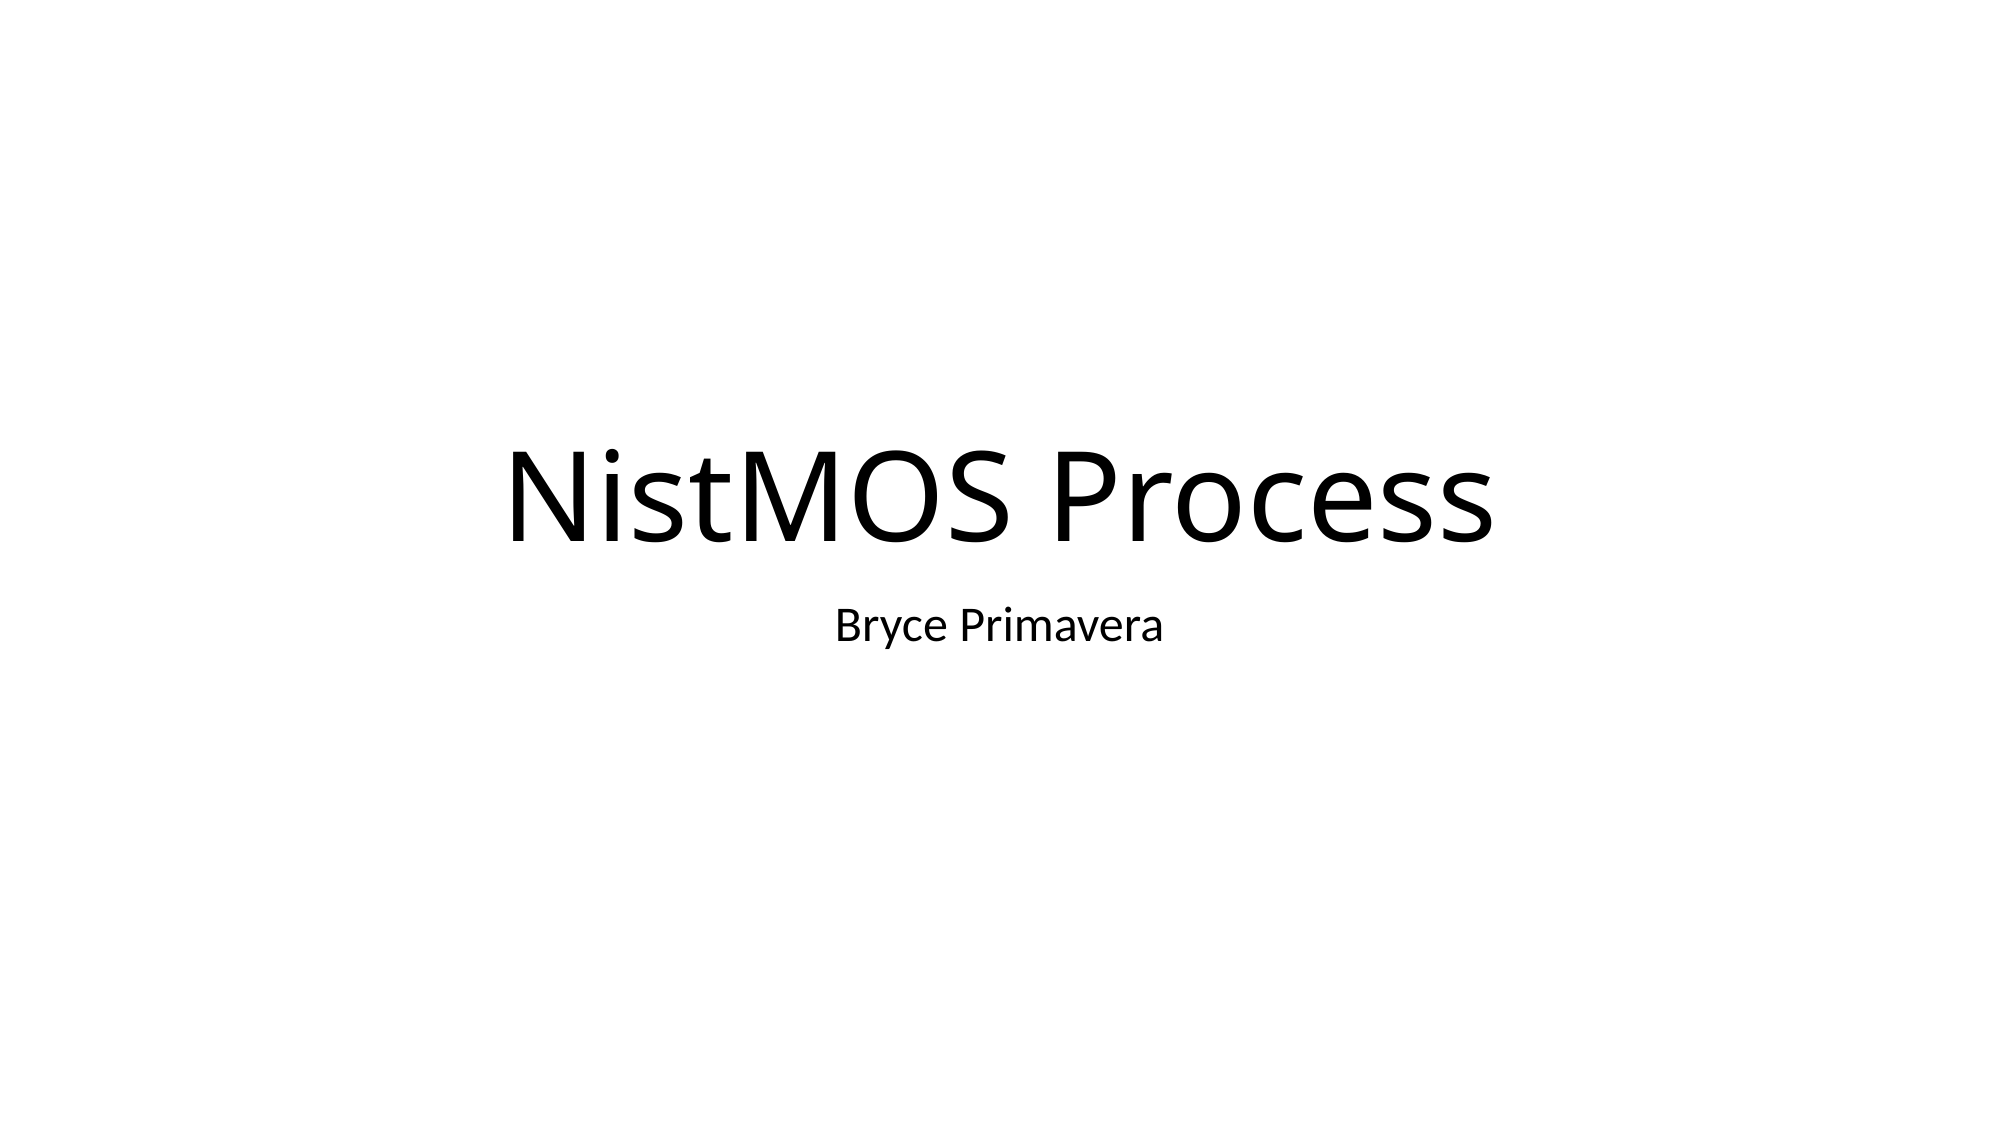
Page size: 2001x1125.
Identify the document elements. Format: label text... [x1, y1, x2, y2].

title NistMOS Process [249, 184, 1750, 576]
subtitle Bryce Primavera [249, 590, 1750, 863]
